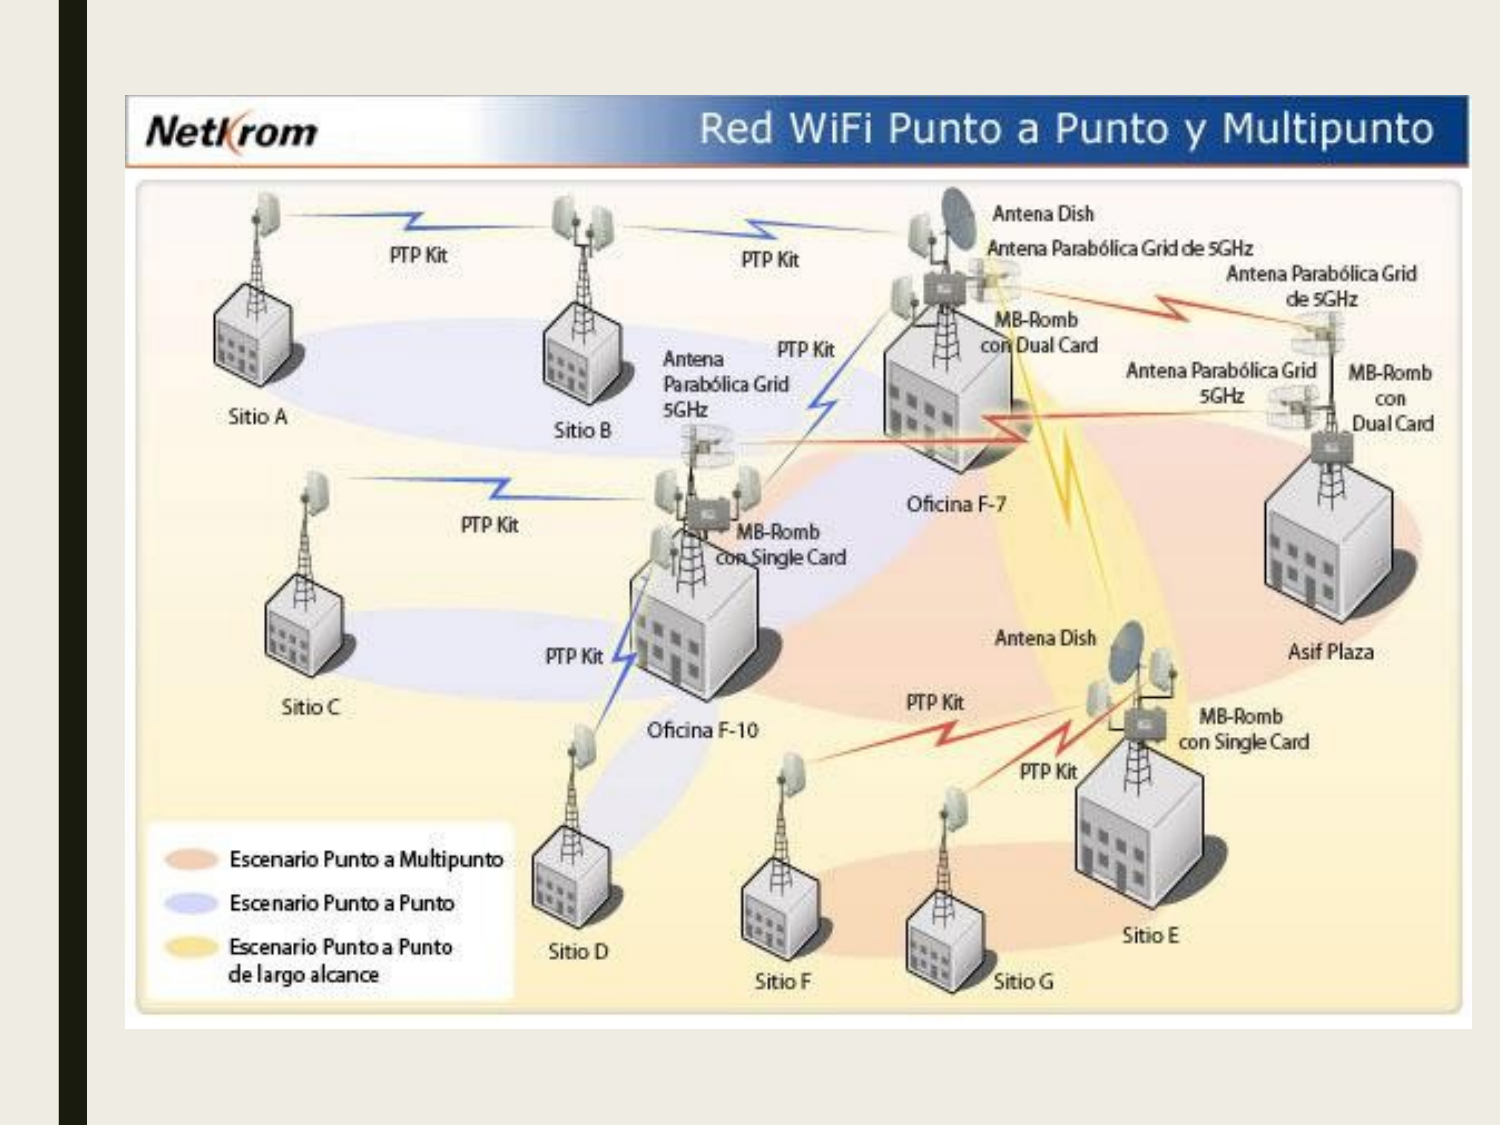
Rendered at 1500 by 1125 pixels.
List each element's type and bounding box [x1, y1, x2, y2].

picture [124, 95, 1472, 1030]
